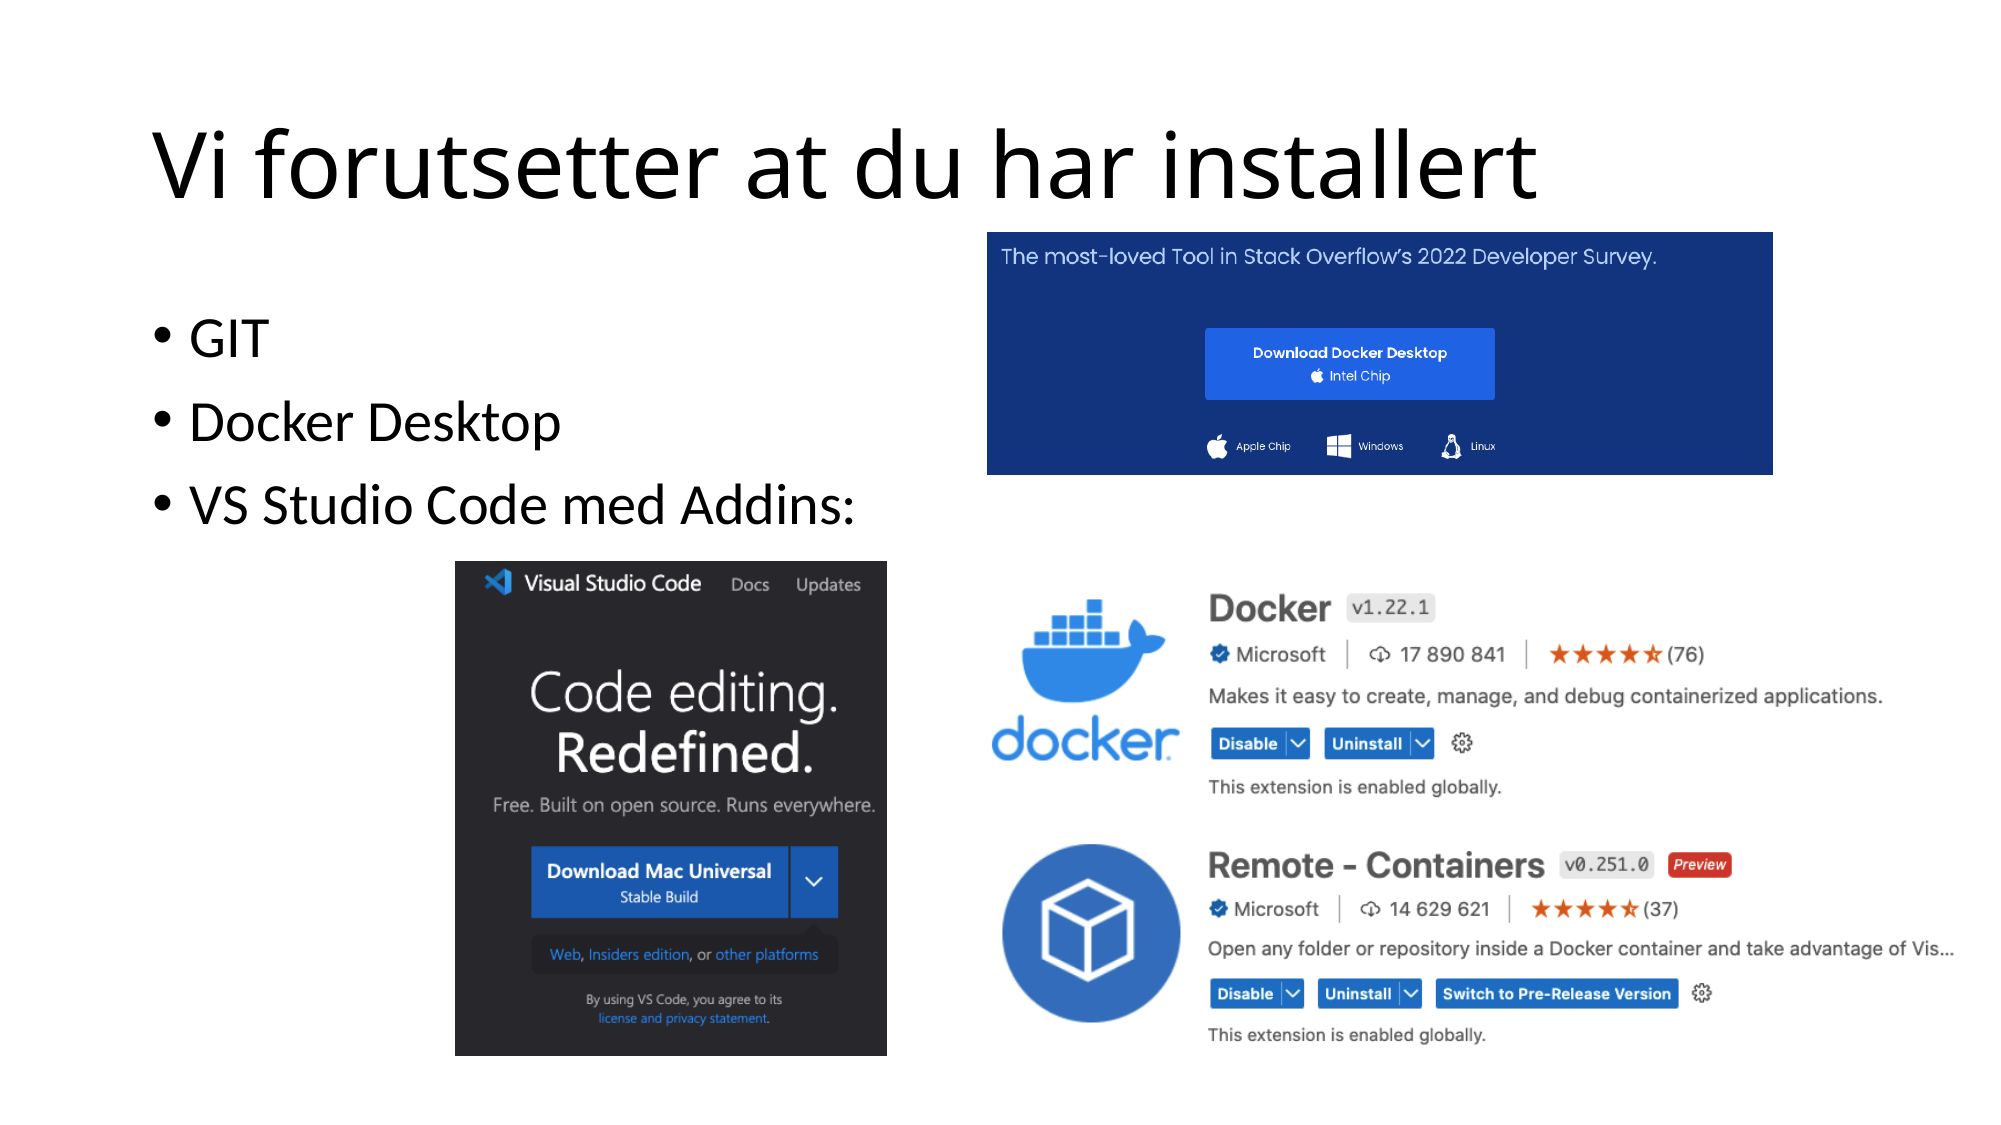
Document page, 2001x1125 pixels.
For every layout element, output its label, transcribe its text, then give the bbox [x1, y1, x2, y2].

picture [969, 828, 2000, 1077]
picture [969, 569, 1968, 818]
list GIT Docker Desktop VS Studio Code med Addins: [137, 299, 1863, 1014]
picture [455, 561, 887, 1056]
picture [987, 232, 1773, 476]
title Vi forutsetter at du har installert [137, 59, 1863, 278]
